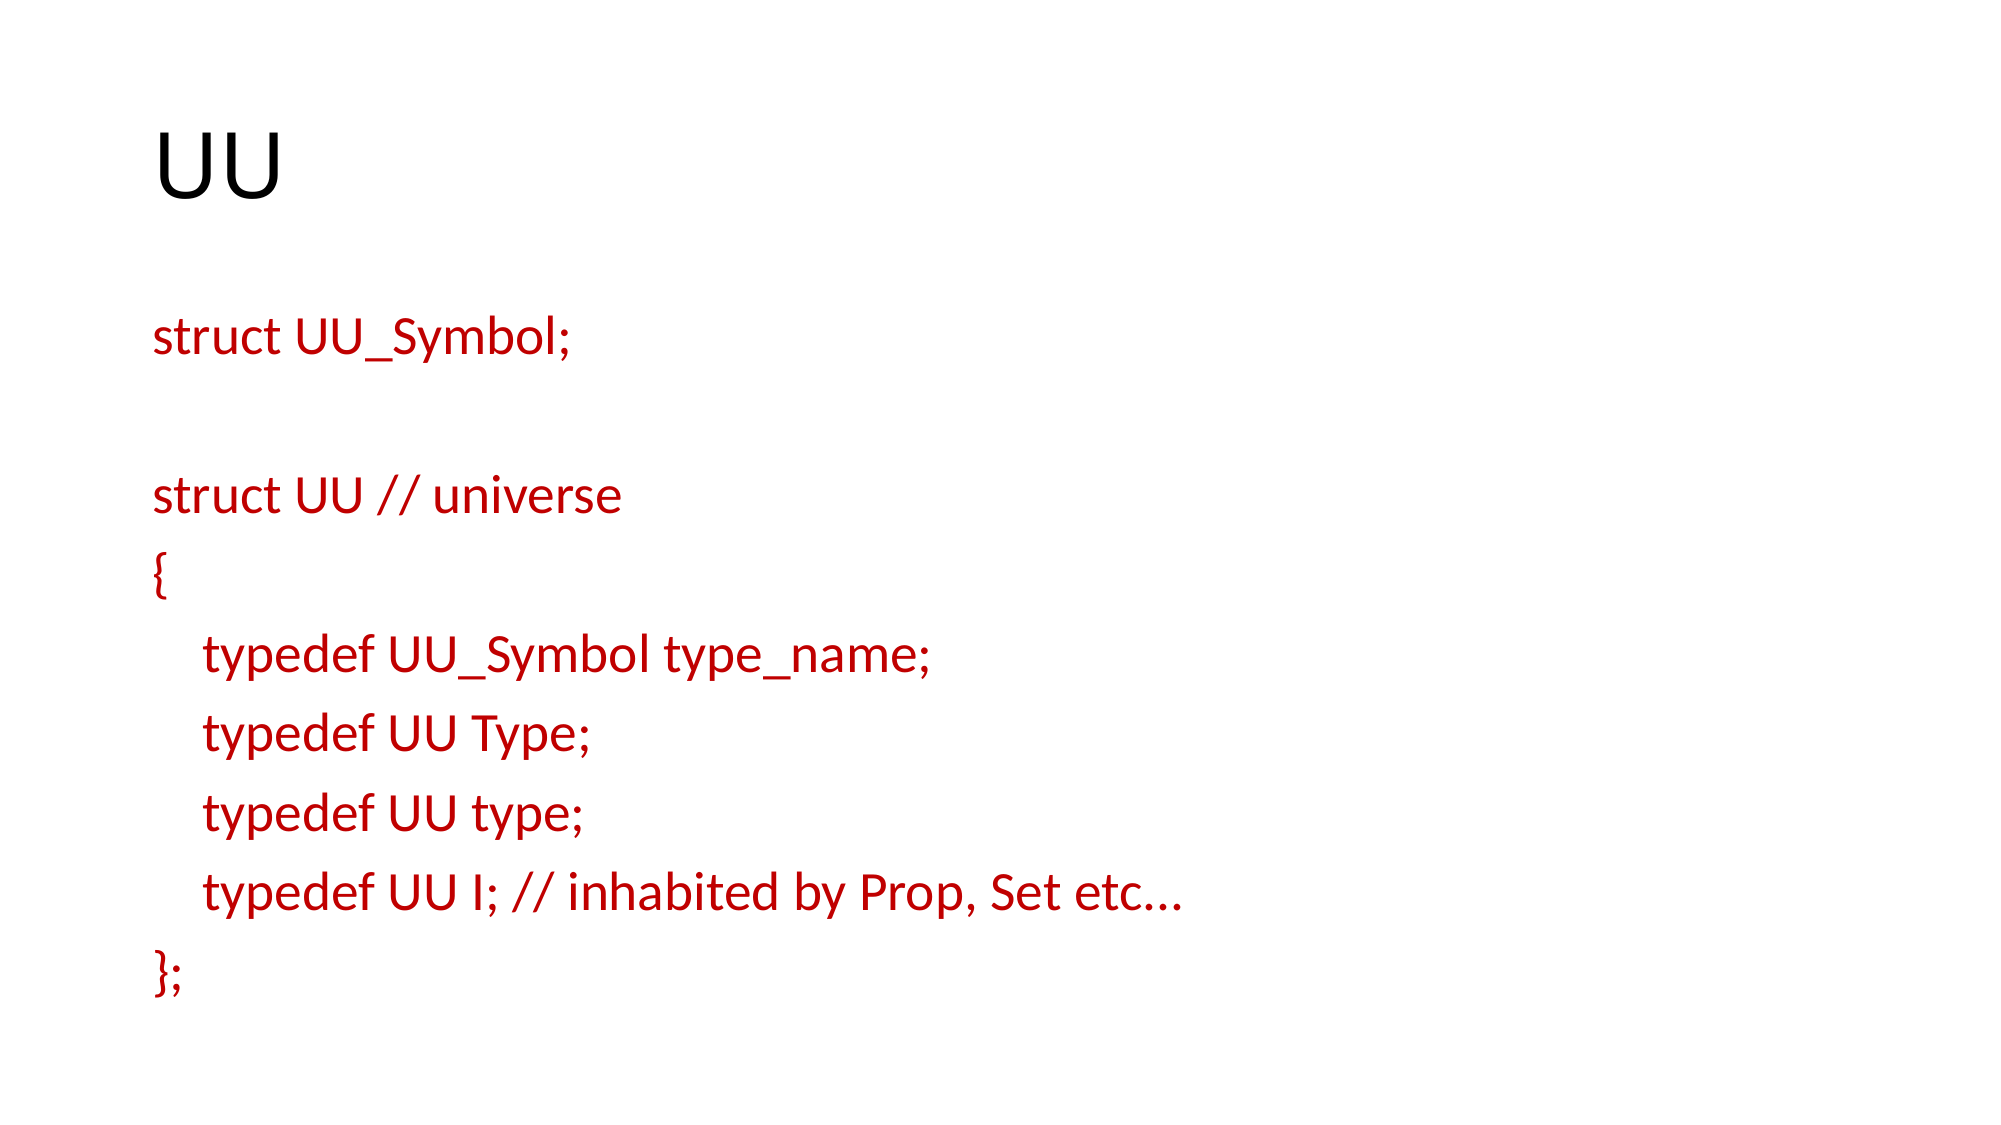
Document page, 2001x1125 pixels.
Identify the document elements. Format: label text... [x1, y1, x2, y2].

title UU [137, 59, 1863, 278]
list struct UU_Symbol; struct UU // universe { typedef UU_Symbol type_name; typedef UU Type; typedef UU type; typedef UU I; // inhabited by Prop, Set etc... }; [137, 299, 1863, 1014]
